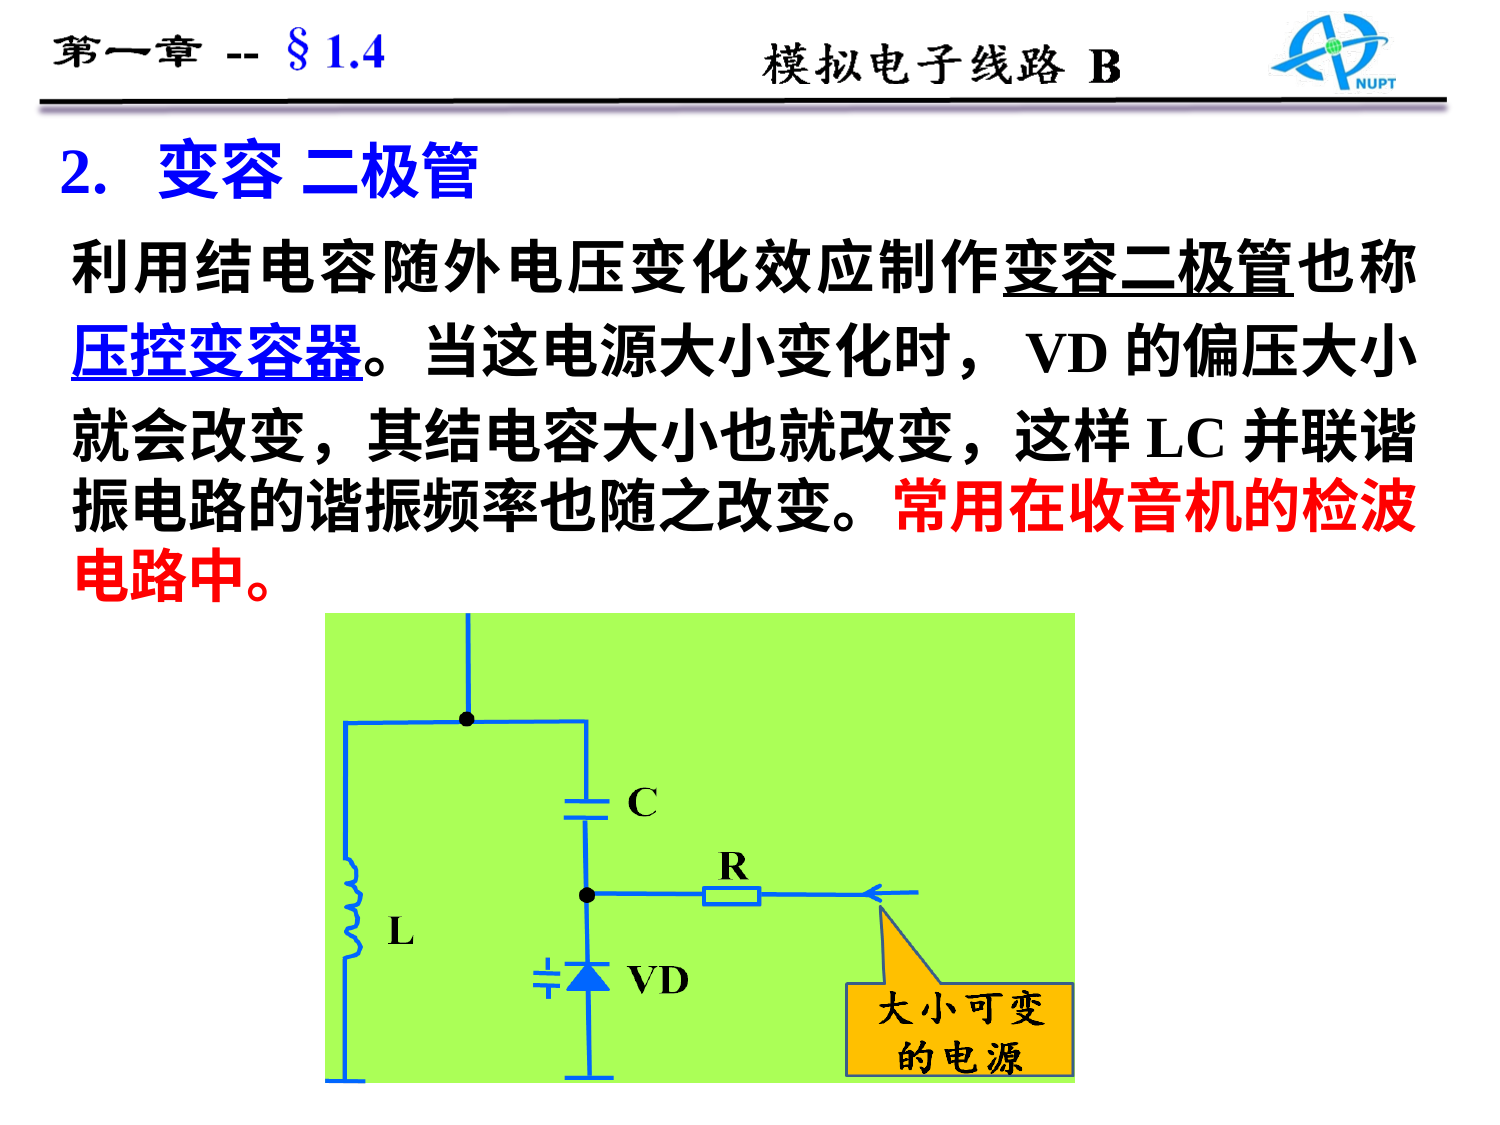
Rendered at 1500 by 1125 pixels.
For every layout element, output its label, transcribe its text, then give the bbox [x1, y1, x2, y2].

picture [20, 0, 1457, 123]
text_box 2. 变容 二极管 [44, 131, 497, 214]
picture [324, 612, 1076, 1084]
text_box 利用结电容随外电压变化效应制作变容二极管也称压控变容器。当这电源大小变化时，VD的偏压大小就会改变，其结电容大小也就改变，这样LC并联谐振电路的谐振频率也随之改变。常用在收音机的检波电路中。 [56, 222, 1433, 617]
